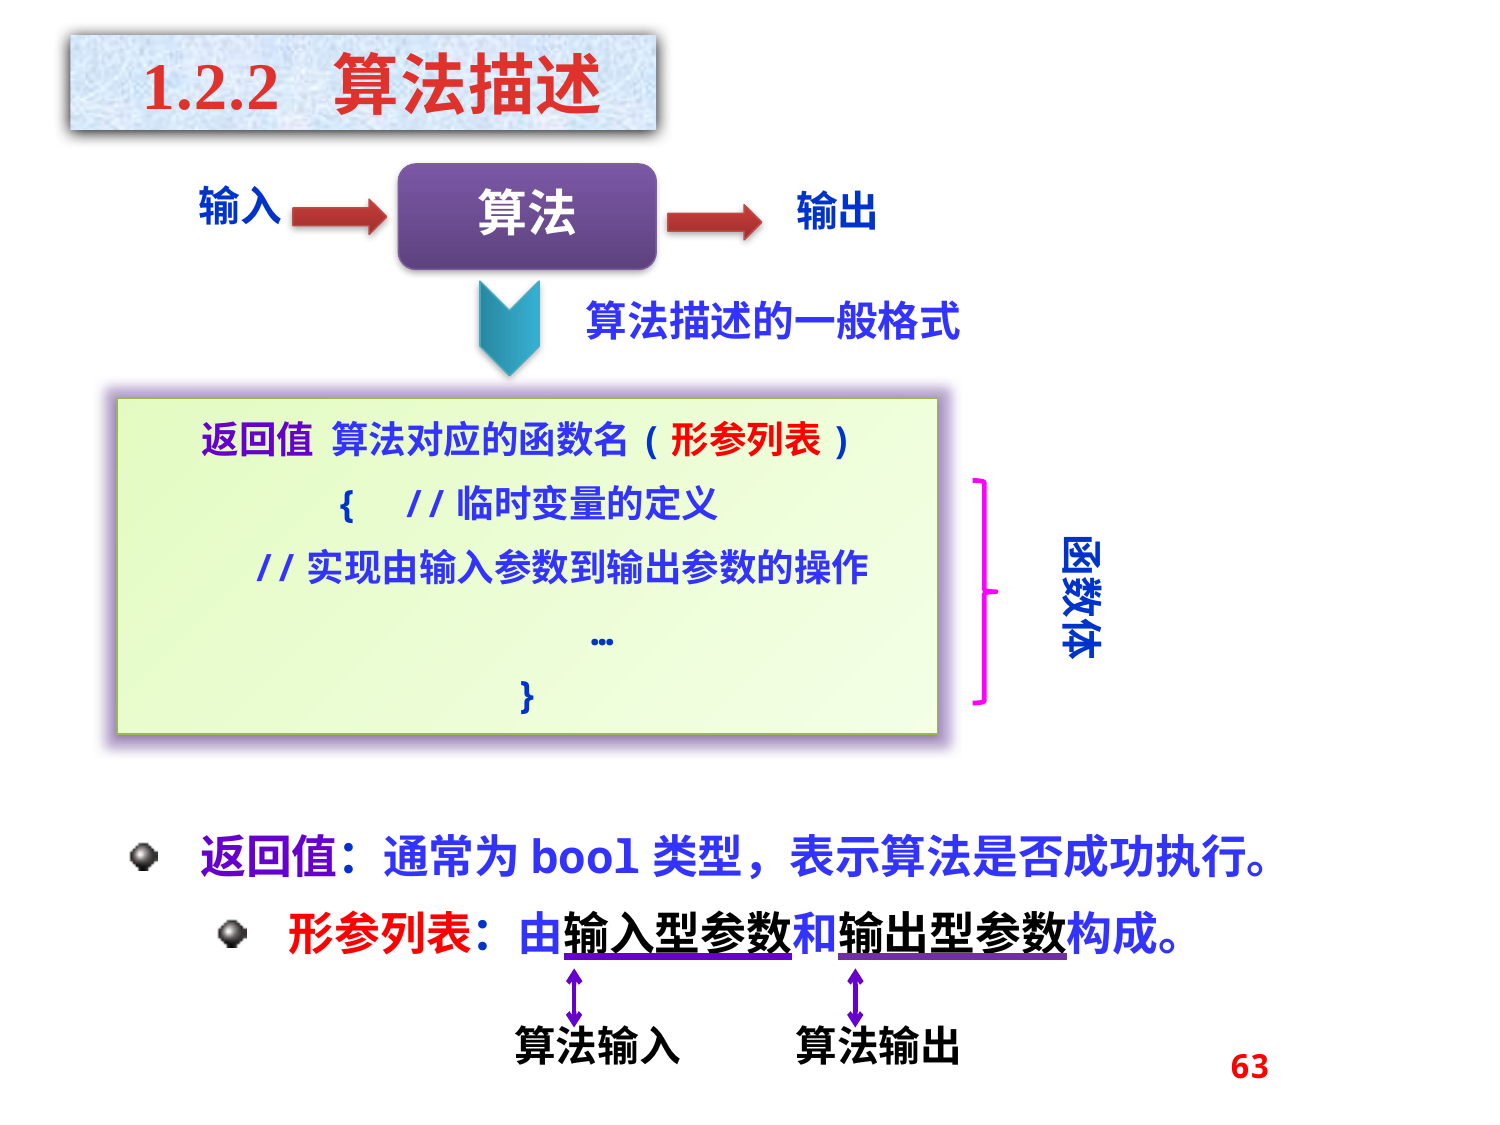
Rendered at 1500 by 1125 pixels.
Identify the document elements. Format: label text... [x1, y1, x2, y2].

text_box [116, 398, 1106, 753]
slide_number 63 [1074, 1042, 1425, 1103]
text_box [175, 163, 903, 270]
text_box 1.2.2 算法描述 [70, 35, 657, 130]
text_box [479, 280, 997, 376]
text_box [105, 820, 1313, 1093]
